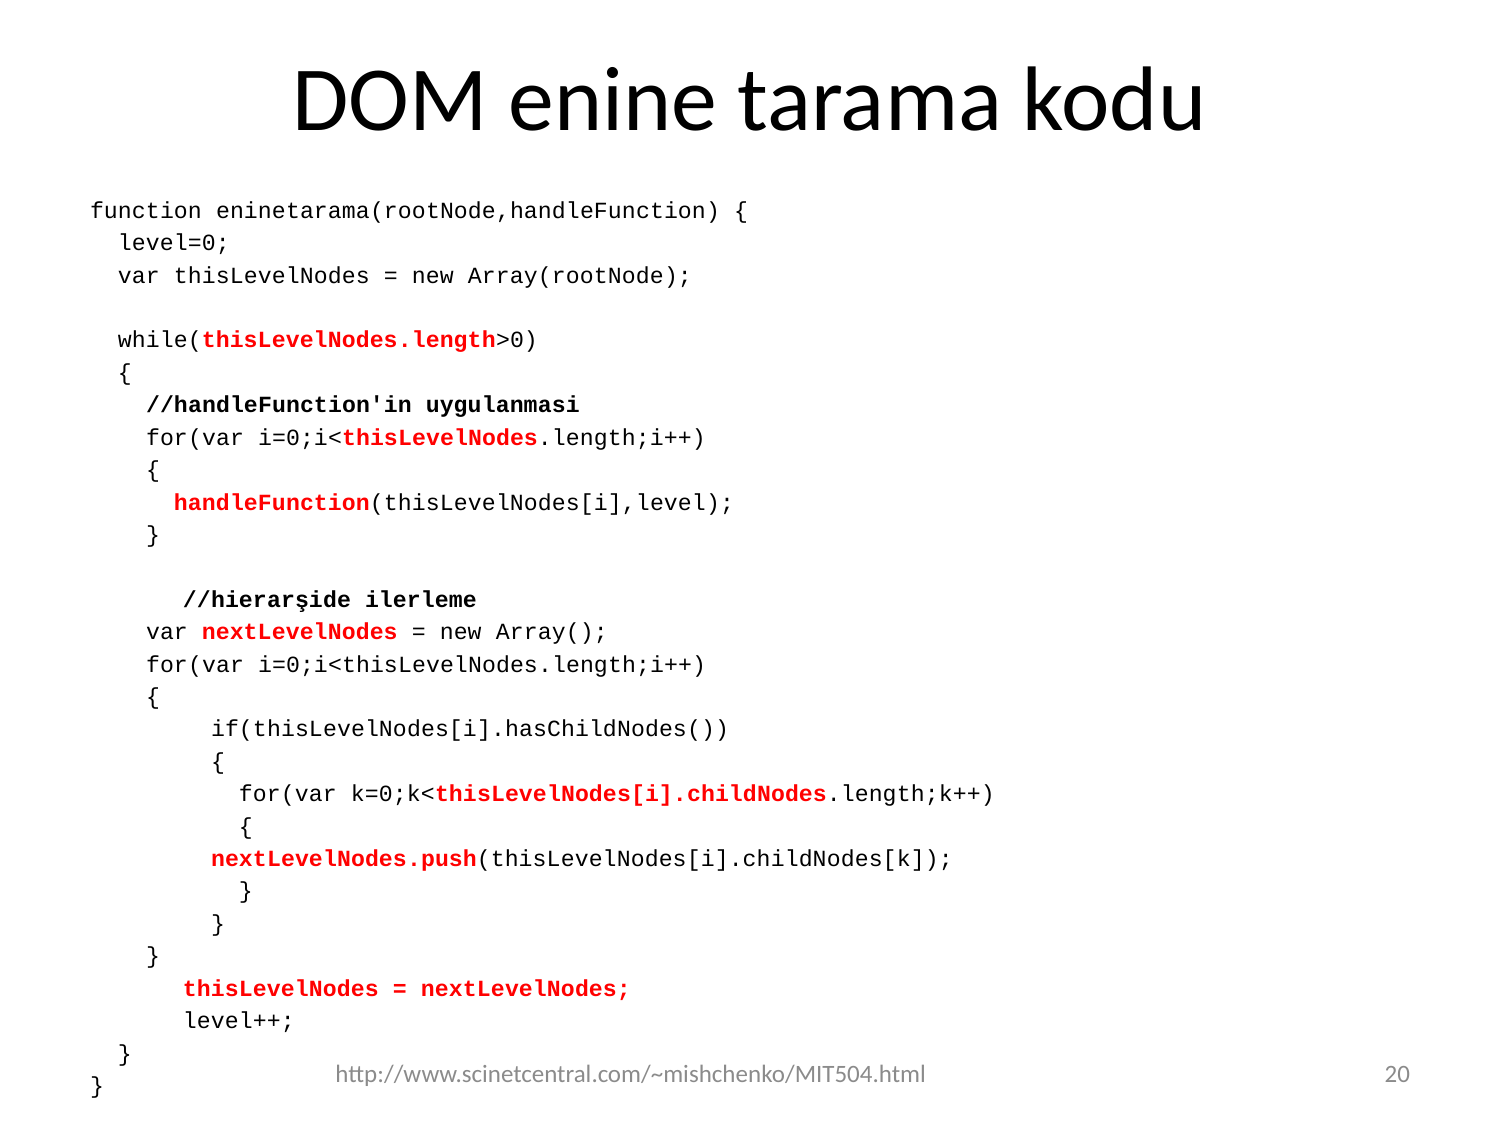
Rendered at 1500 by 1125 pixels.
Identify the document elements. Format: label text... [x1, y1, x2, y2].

title DOM enine tarama kodu [75, 0, 1425, 187]
slide_number 20 [1074, 1042, 1425, 1103]
list function eninetarama(rootNode,handleFunction) { level=0; var thisLevelNodes = new Array(rootNode); while(thisLevelNodes.length>0) { //handleFunction'in uygulanmasi for(var i=0;i<thisLevelNodes.length;i++) { handleFunction(thisLevelNodes[i],level); } //hierarşide ilerleme var nextLevelNodes = new Array(); for(var i=0;i<thisLevelNodes.length;i++) { if(thisLevelNodes[i].hasChildNodes()) { for(var k=0;k<thisLevelNodes[i].childNodes.length;k++) { nextLevelNodes.push(thisLevelNodes[i].childNodes[k]); } } } thisLevelNodes = nextLevelNodes; level++; } } [75, 187, 1425, 1113]
footer http://www.scinetcentral.com/~mishchenko/MIT504.html [275, 1042, 988, 1103]
